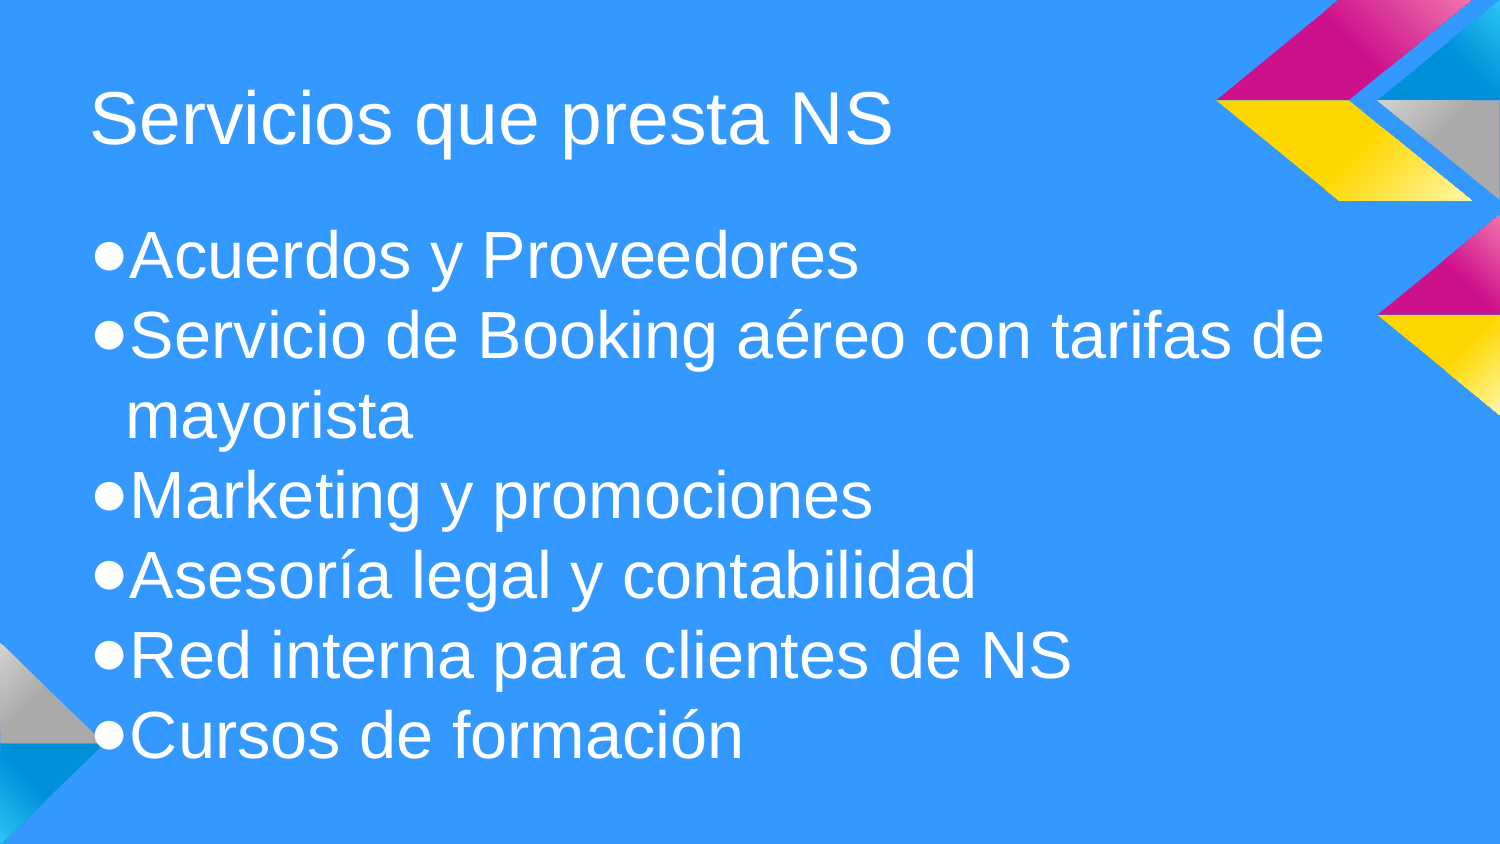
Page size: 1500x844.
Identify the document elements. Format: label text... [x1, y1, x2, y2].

text_box Acuerdos y Proveedores Servicio de Booking aéreo con tarifas de mayorista Marketing y promociones Asesoría legal y contabilidad Red interna para clientes de NS Cursos de formación [74, 196, 1425, 793]
text_box Servicios que presta NS [74, 33, 1204, 175]
